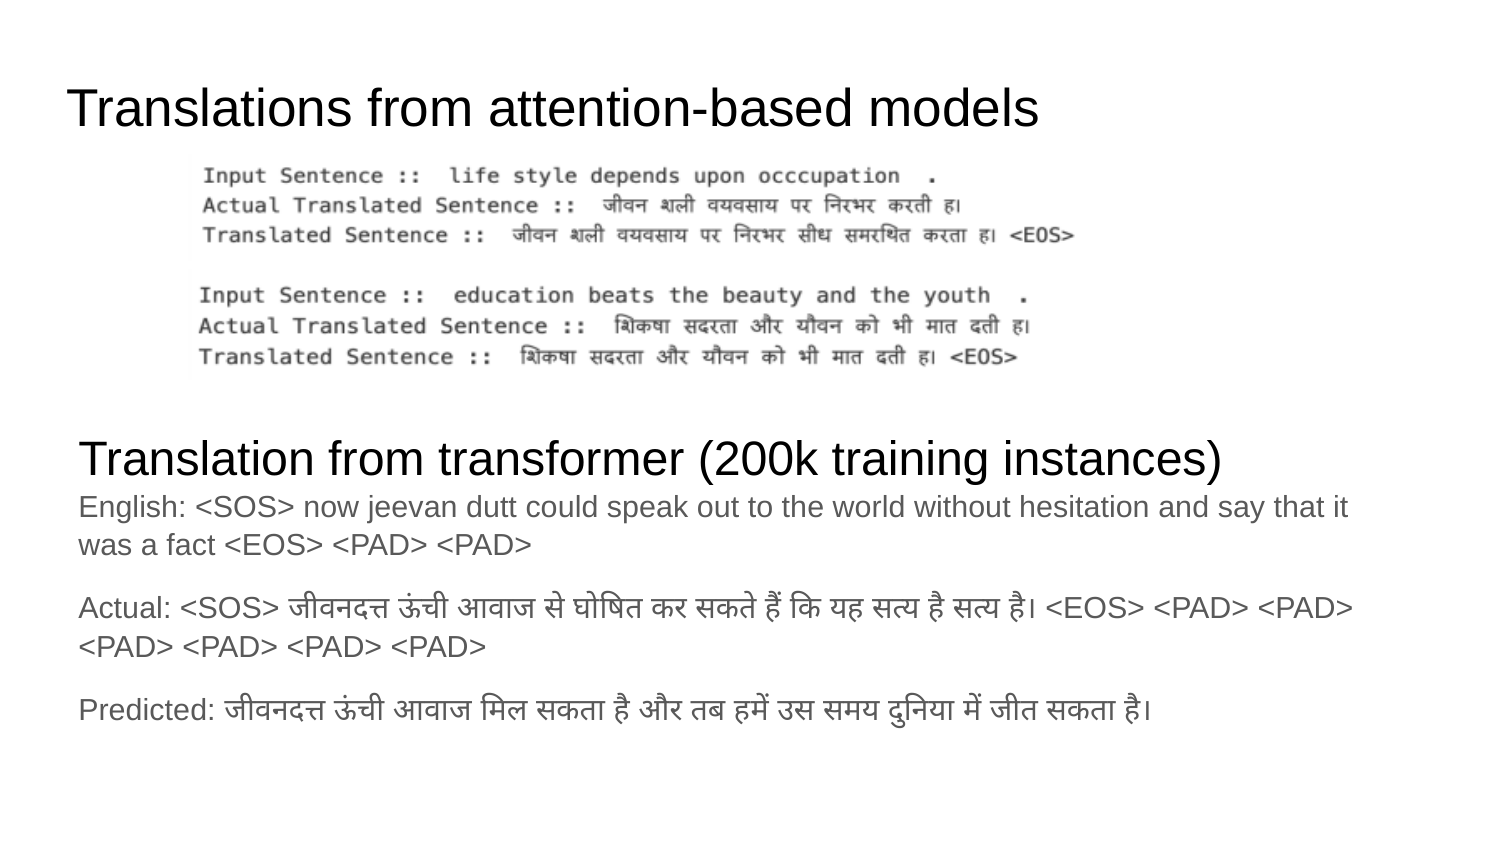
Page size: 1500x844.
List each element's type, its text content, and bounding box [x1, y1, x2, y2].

title Translations from attention-based models [51, 58, 1449, 153]
picture [180, 152, 1114, 387]
text_box Translation from transformer (200k training instances) English: <SOS> now jeevan dutt could speak out to the world without hesitation and say that it was a fact <EOS> <PAD> <PAD> Actual: <SOS> जीवनदत्त ऊंची आवाज से घोषित कर सकते हैं कि यह सत्य है सत्य है। <EOS> <PAD> <PAD> <PAD> <PAD> <PAD> <PAD> Predicted: जीवनदत्त ऊंची आवाज मिल सकता है और तब हमें उस समय दुनिया में जीत सकता है। [63, 412, 1387, 785]
